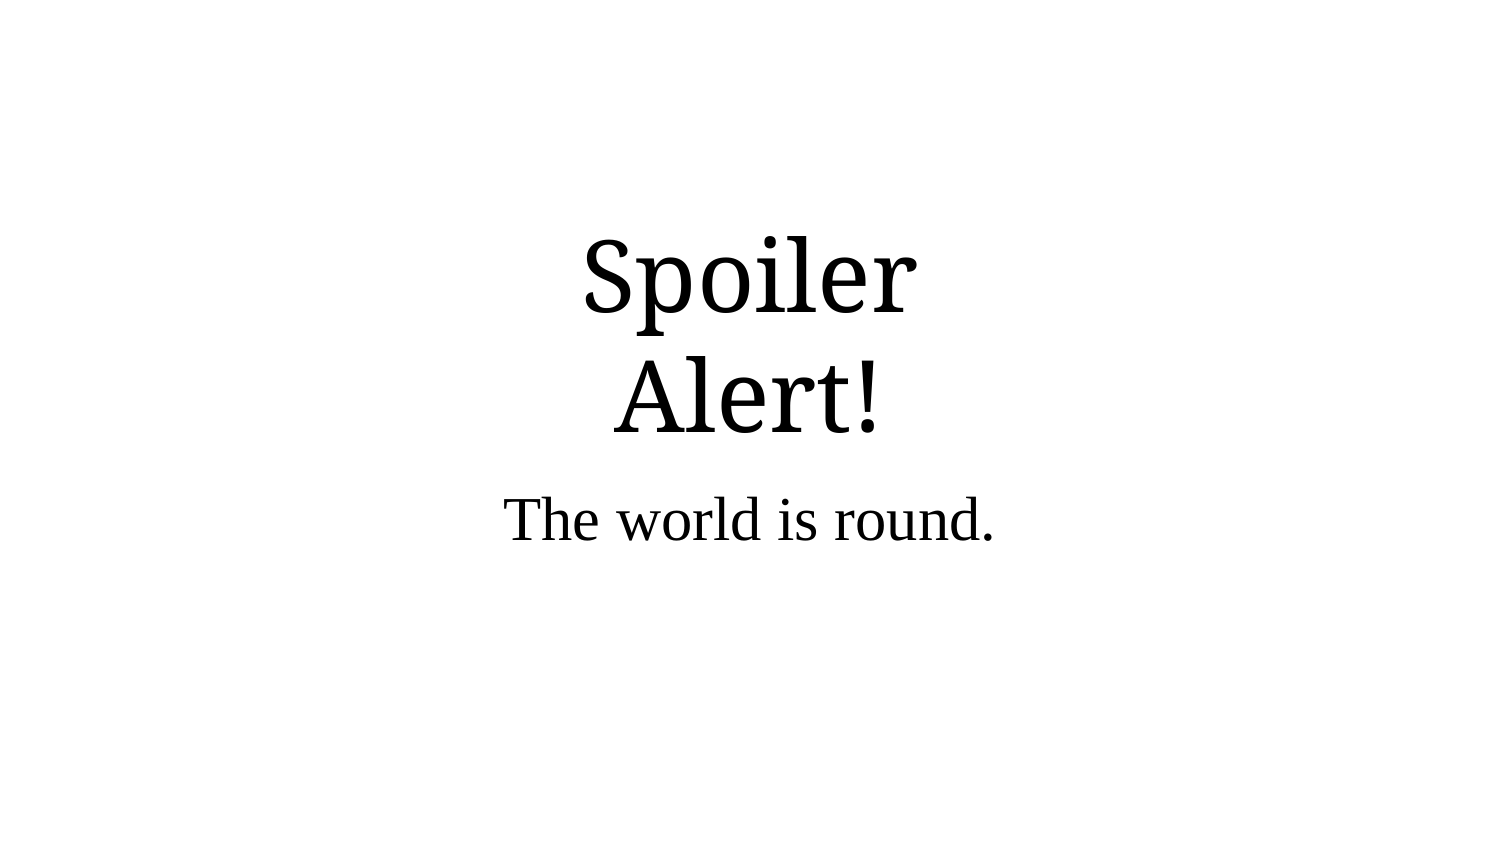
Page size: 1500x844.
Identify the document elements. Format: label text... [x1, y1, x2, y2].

text_box The world is round. [449, 462, 1050, 538]
text_box Spoiler Alert! [418, 254, 1082, 411]
